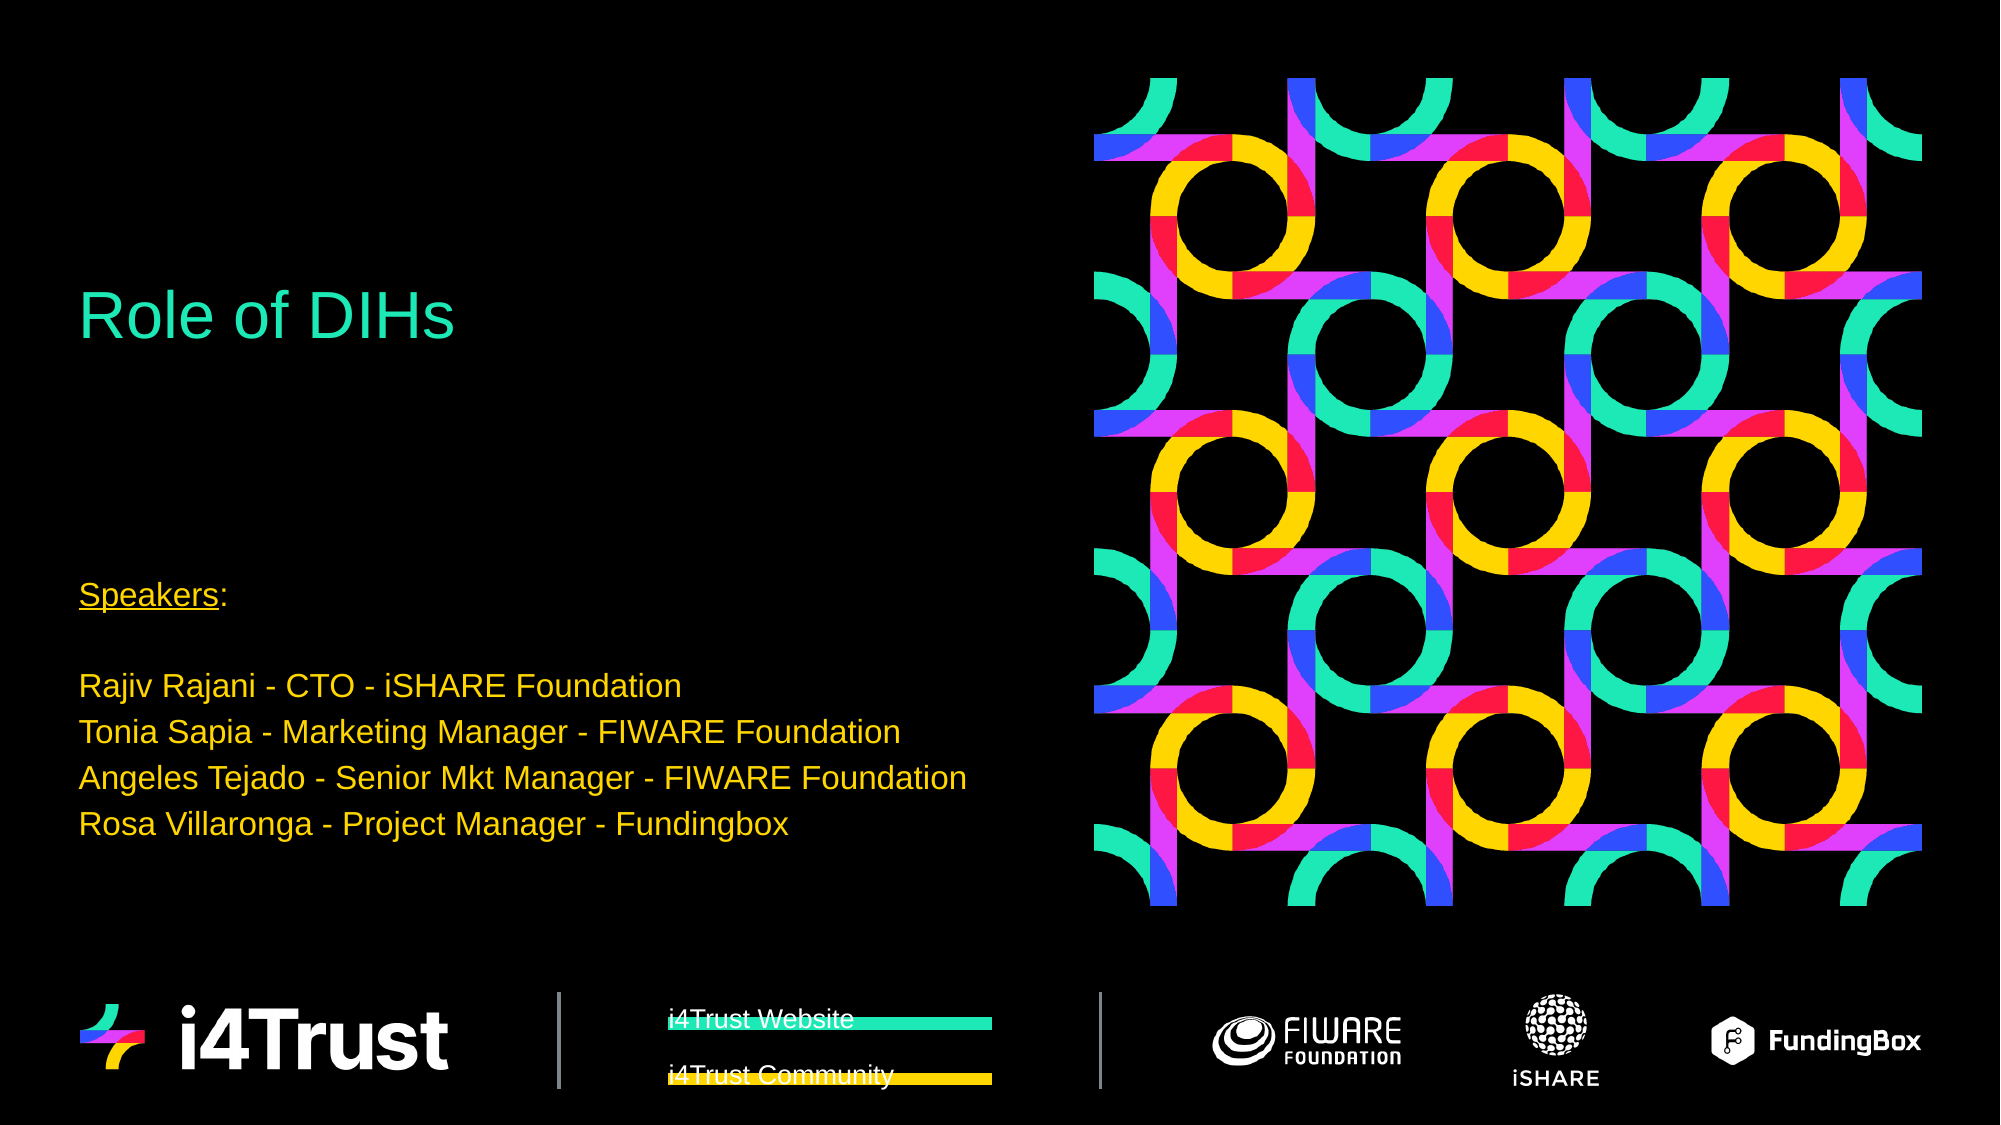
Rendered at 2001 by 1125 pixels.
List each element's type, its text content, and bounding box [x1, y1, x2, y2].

picture [1210, 1015, 1402, 1066]
picture [1510, 991, 1602, 1089]
title Role of DIHs [78, 271, 965, 548]
picture [1710, 1015, 1922, 1066]
picture [78, 984, 450, 1090]
picture [1094, 78, 1922, 906]
subtitle Speakers: Rajiv Rajani - CTO - iSHARE Foundation Tonia Sapia - Marketing Manager - FIWARE Foundation Angeles Tejado - Senior Mkt Manager - FIWARE Foundation Rosa Villaronga - Project Manager - Fundingbox [78, 566, 1000, 843]
